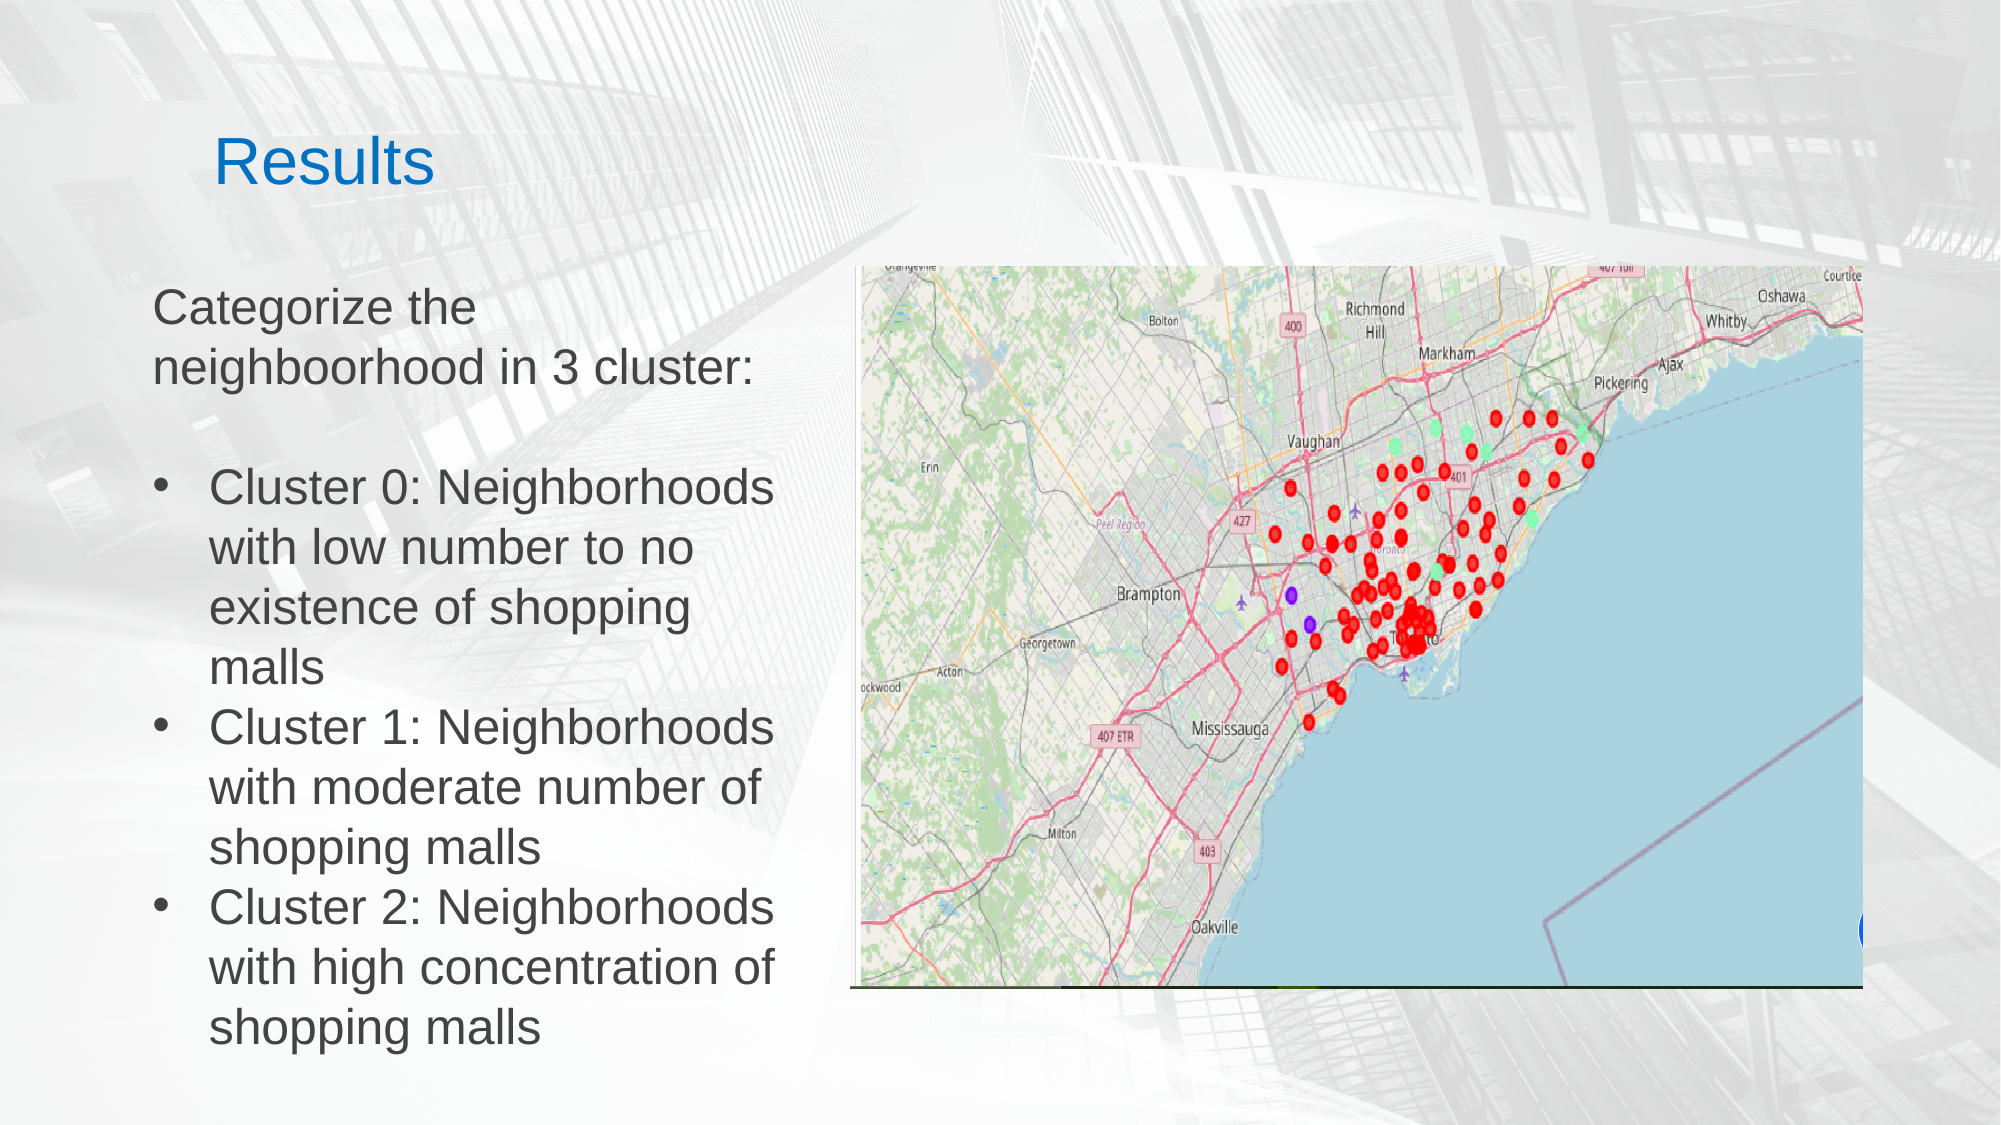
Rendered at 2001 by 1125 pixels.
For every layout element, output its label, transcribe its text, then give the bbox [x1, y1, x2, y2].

text_box Categorize the neighboorhood in 3 cluster: Cluster 0: Neighborhoods with low number to no existence of shopping malls Cluster 1: Neighborhoods with moderate number of shopping malls Cluster 2: Neighborhoods with high concentration of shopping malls [137, 266, 821, 964]
text_box Results [198, 51, 1457, 206]
picture [850, 266, 1863, 989]
